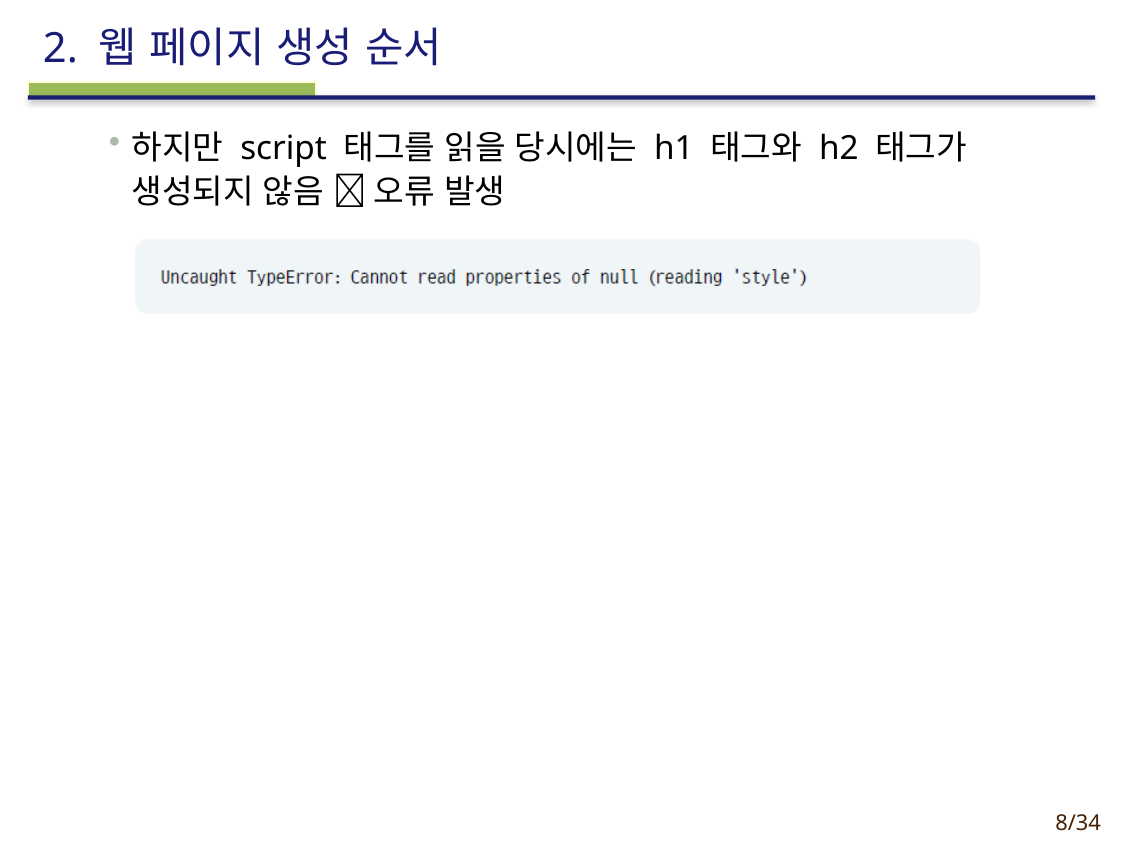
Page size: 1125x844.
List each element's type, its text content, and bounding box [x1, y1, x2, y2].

picture [125, 232, 991, 328]
title 2. 웹 페이지 생성 순서 [27, 10, 958, 82]
list 하지만 script 태그를 읽을 당시에는 h1 태그와 h2 태그가 생성되지 않음  오류 발생 [28, 114, 1097, 818]
